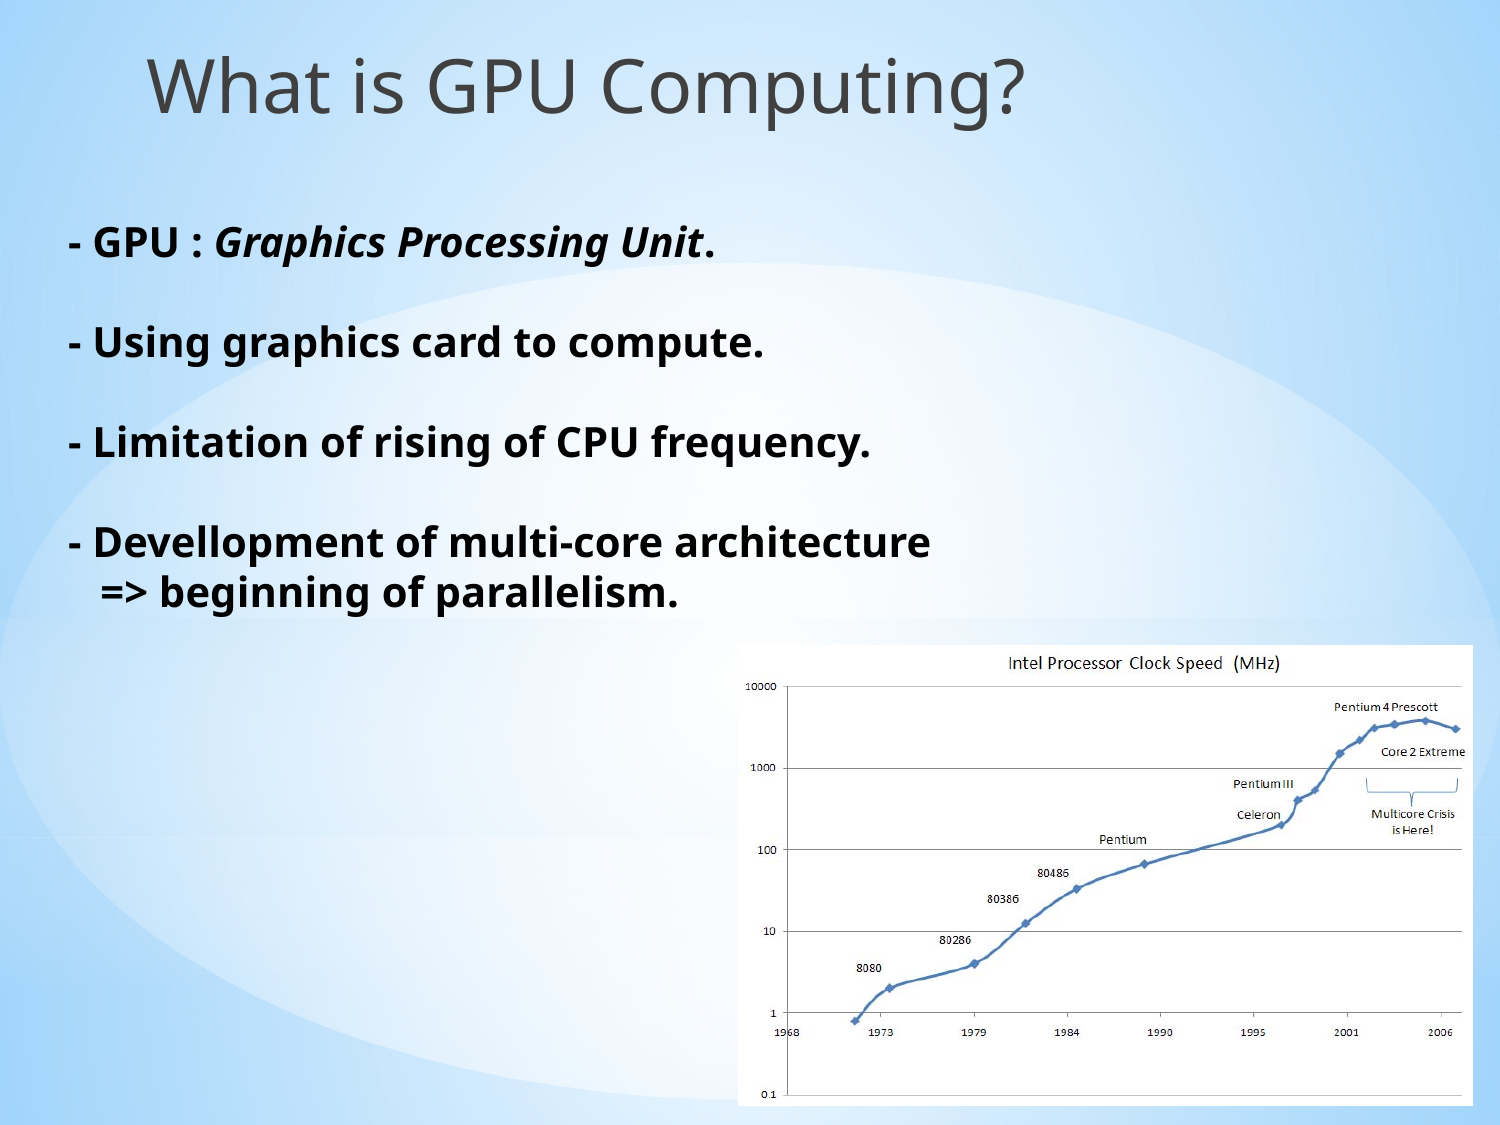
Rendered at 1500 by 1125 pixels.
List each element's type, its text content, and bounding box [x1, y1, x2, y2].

list What is GPU Computing? [123, 30, 1447, 108]
picture [738, 644, 1473, 1106]
title - GPU : Graphics Processing Unit. - Using graphics card to compute. - Limitation of rising of CPU frequency. - Devellopment of multi-core architecture => beginning of parallelism. [53, 208, 1257, 905]
